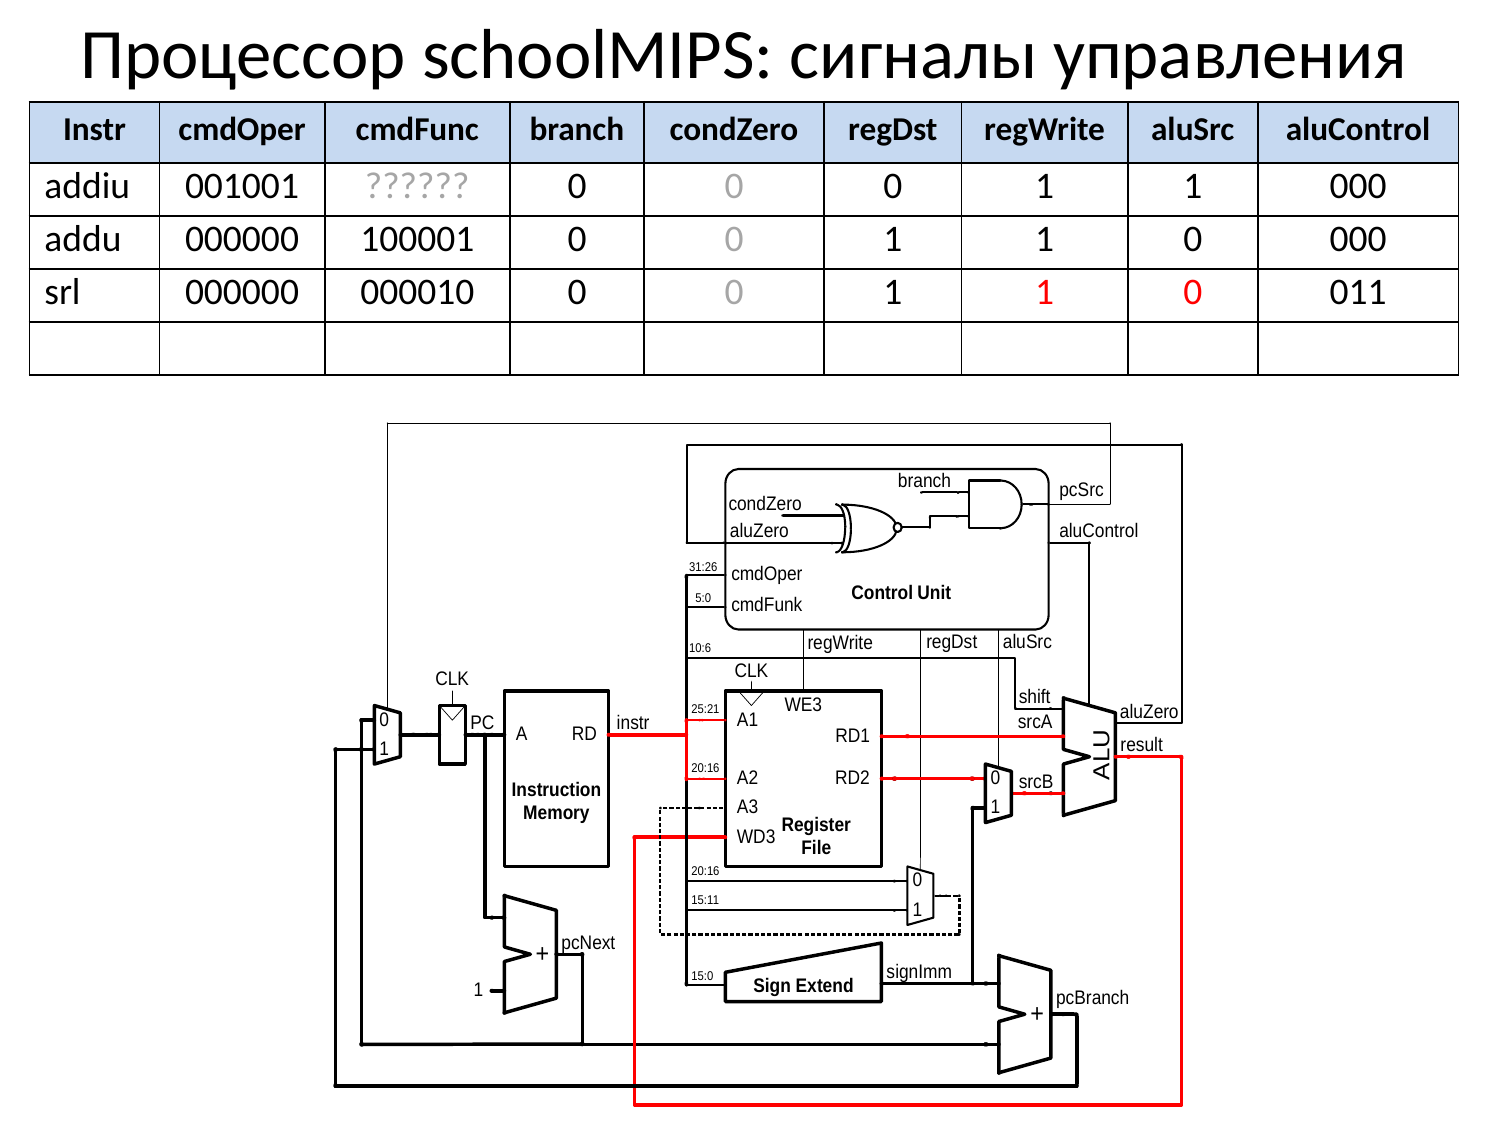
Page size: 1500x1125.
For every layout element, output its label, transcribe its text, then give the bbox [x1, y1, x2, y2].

table_cell [962, 323, 1127, 374]
table_cell 0 [511, 164, 643, 215]
table_cell [1129, 323, 1257, 374]
table_cell 1 [1129, 164, 1257, 215]
table_cell [30, 323, 159, 374]
table_cell 1 [962, 217, 1127, 268]
table_cell [825, 323, 961, 374]
table_cell 0 [1129, 217, 1257, 268]
table_cell 000000 [160, 217, 324, 268]
table_cell 000 [1259, 217, 1458, 268]
table_cell 0 [511, 217, 643, 268]
table_cell 0 [645, 164, 823, 215]
table_cell 1 [825, 217, 961, 268]
table_cell addu [30, 217, 159, 268]
table_cell [1259, 323, 1458, 374]
table_cell 000010 [326, 270, 509, 321]
table_header cmdFunc [326, 103, 509, 162]
table_header regWrite [962, 103, 1127, 162]
table_cell 0 [1129, 270, 1257, 321]
table_cell 001001 [160, 164, 324, 215]
table_cell 011 [1259, 270, 1458, 321]
table_header aluControl [1259, 103, 1458, 162]
table_cell 1 [962, 270, 1127, 321]
table_cell 000000 [160, 270, 324, 321]
table_cell srl [30, 270, 159, 321]
table_cell [160, 323, 324, 374]
table_header cmdOper [160, 103, 324, 162]
table_cell 1 [962, 164, 1127, 215]
table_header aluSrc [1129, 103, 1257, 162]
title Процессор schoolMIPS: сигналы управления [17, 9, 1471, 90]
table_cell [511, 323, 643, 374]
table_cell 0 [645, 270, 823, 321]
table_cell 0 [825, 164, 961, 215]
table_cell 1 [825, 270, 961, 321]
table_header Instr [30, 103, 159, 162]
table_cell ?????? [326, 164, 509, 215]
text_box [312, 404, 1200, 1125]
table_cell 0 [511, 270, 643, 321]
table_cell addiu [30, 164, 159, 215]
table_header regDst [825, 103, 961, 162]
table_header branch [511, 103, 643, 162]
table_header condZero [645, 103, 823, 162]
table_cell [326, 323, 509, 374]
table_cell [645, 323, 823, 374]
table_cell 0 [645, 217, 823, 268]
table_cell 100001 [326, 217, 509, 268]
table_cell 000 [1259, 164, 1458, 215]
